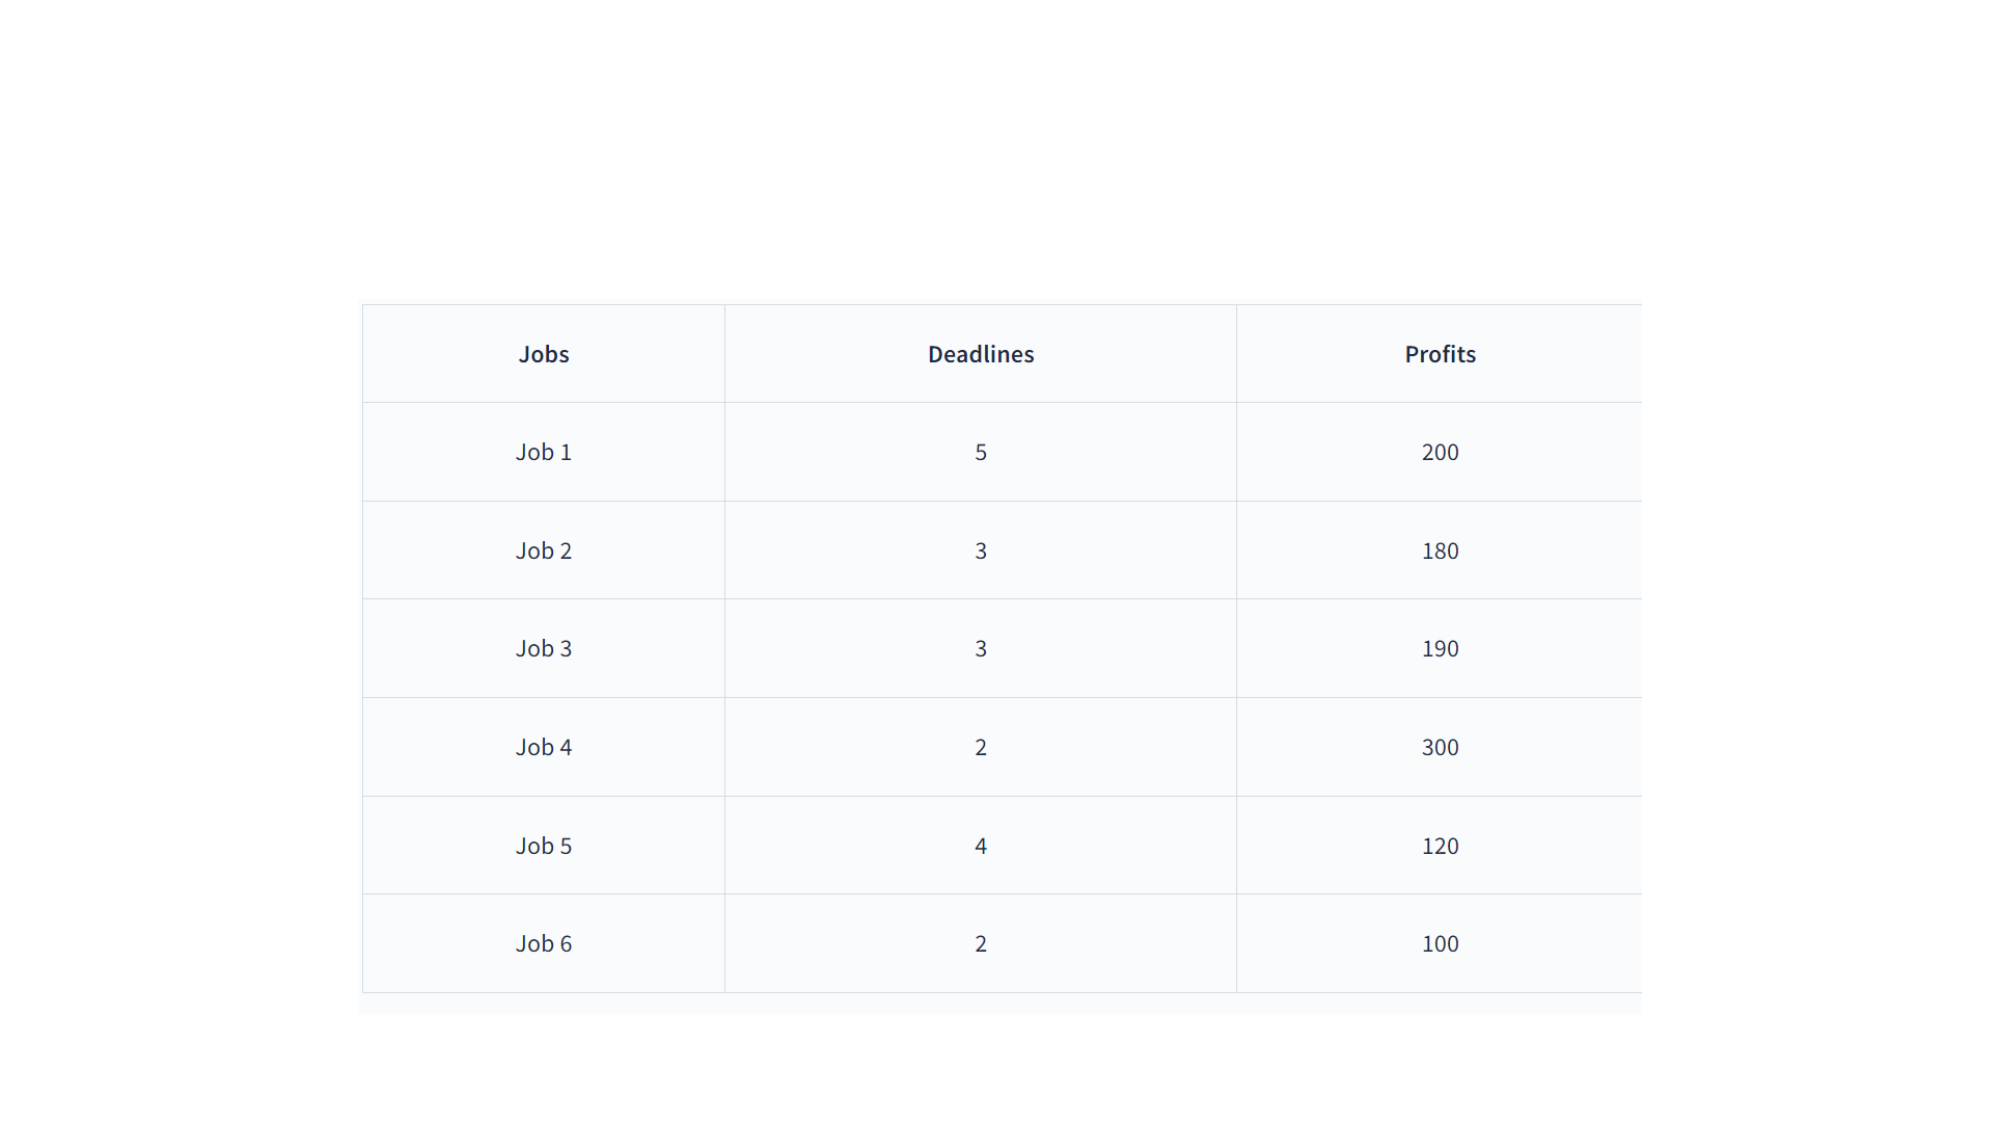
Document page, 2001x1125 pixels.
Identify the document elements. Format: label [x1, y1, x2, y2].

list [357, 298, 1643, 1014]
